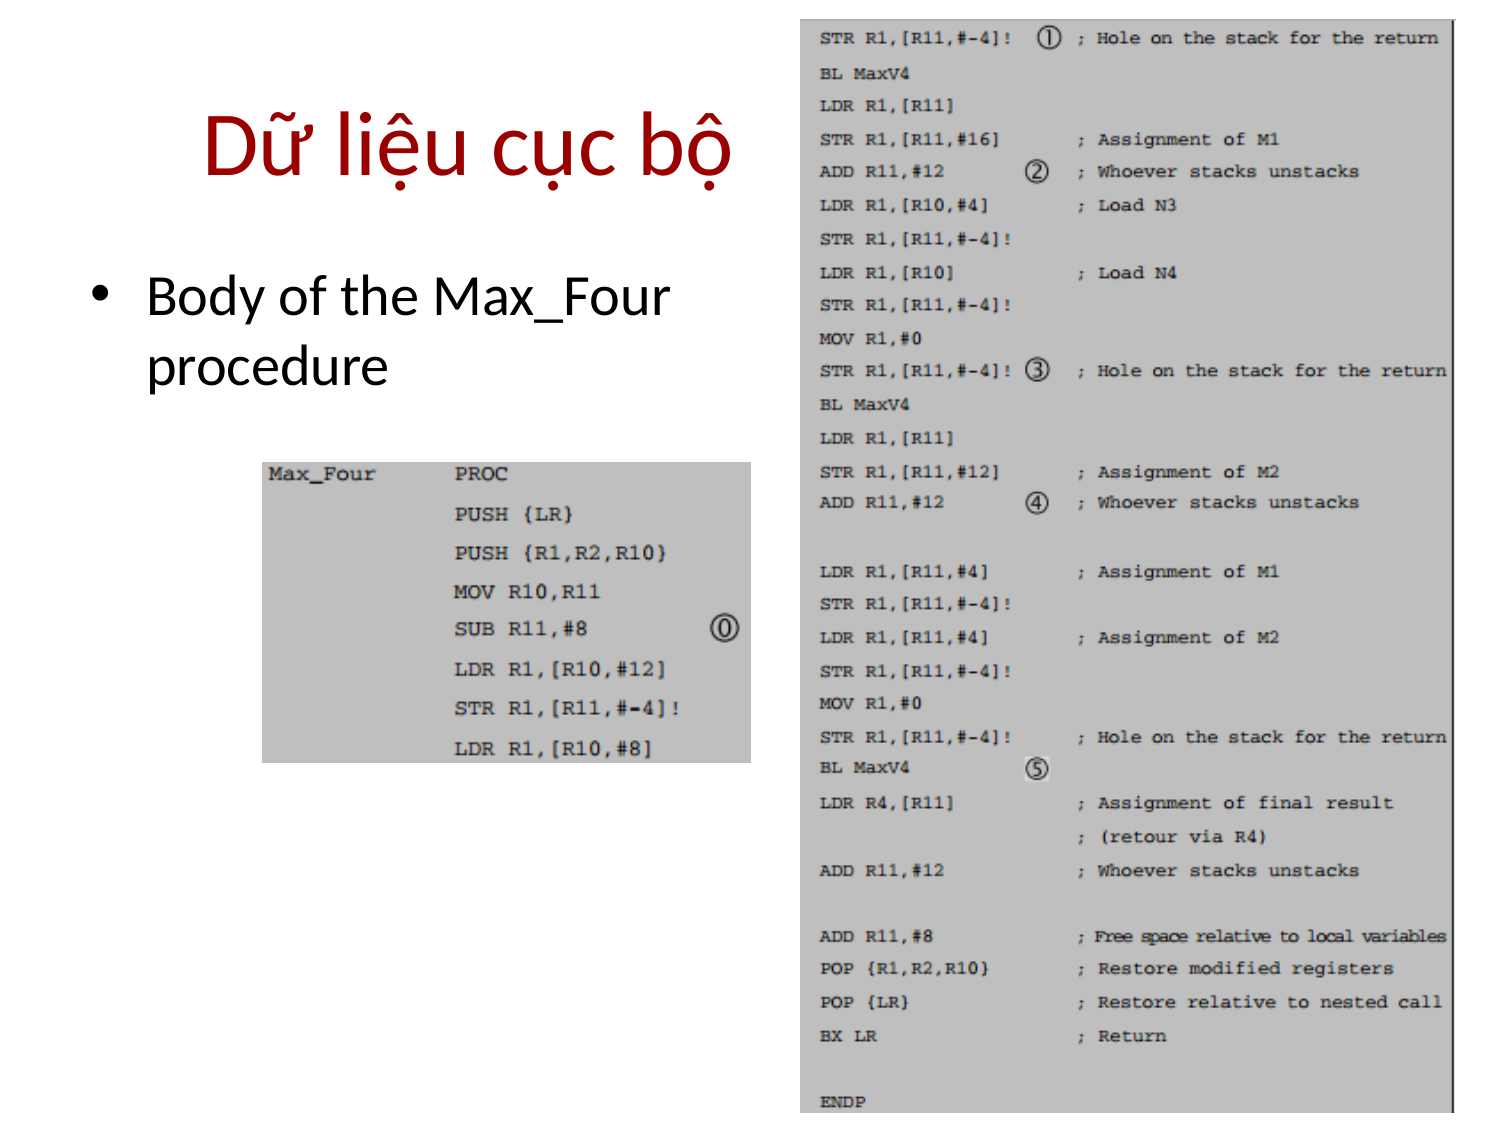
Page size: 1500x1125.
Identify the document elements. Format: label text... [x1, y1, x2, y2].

list Body of the Max_Four procedure [75, 249, 794, 993]
title Dữ liệu cục bộ [75, 45, 794, 233]
picture [262, 462, 751, 763]
picture [799, 19, 1457, 1113]
